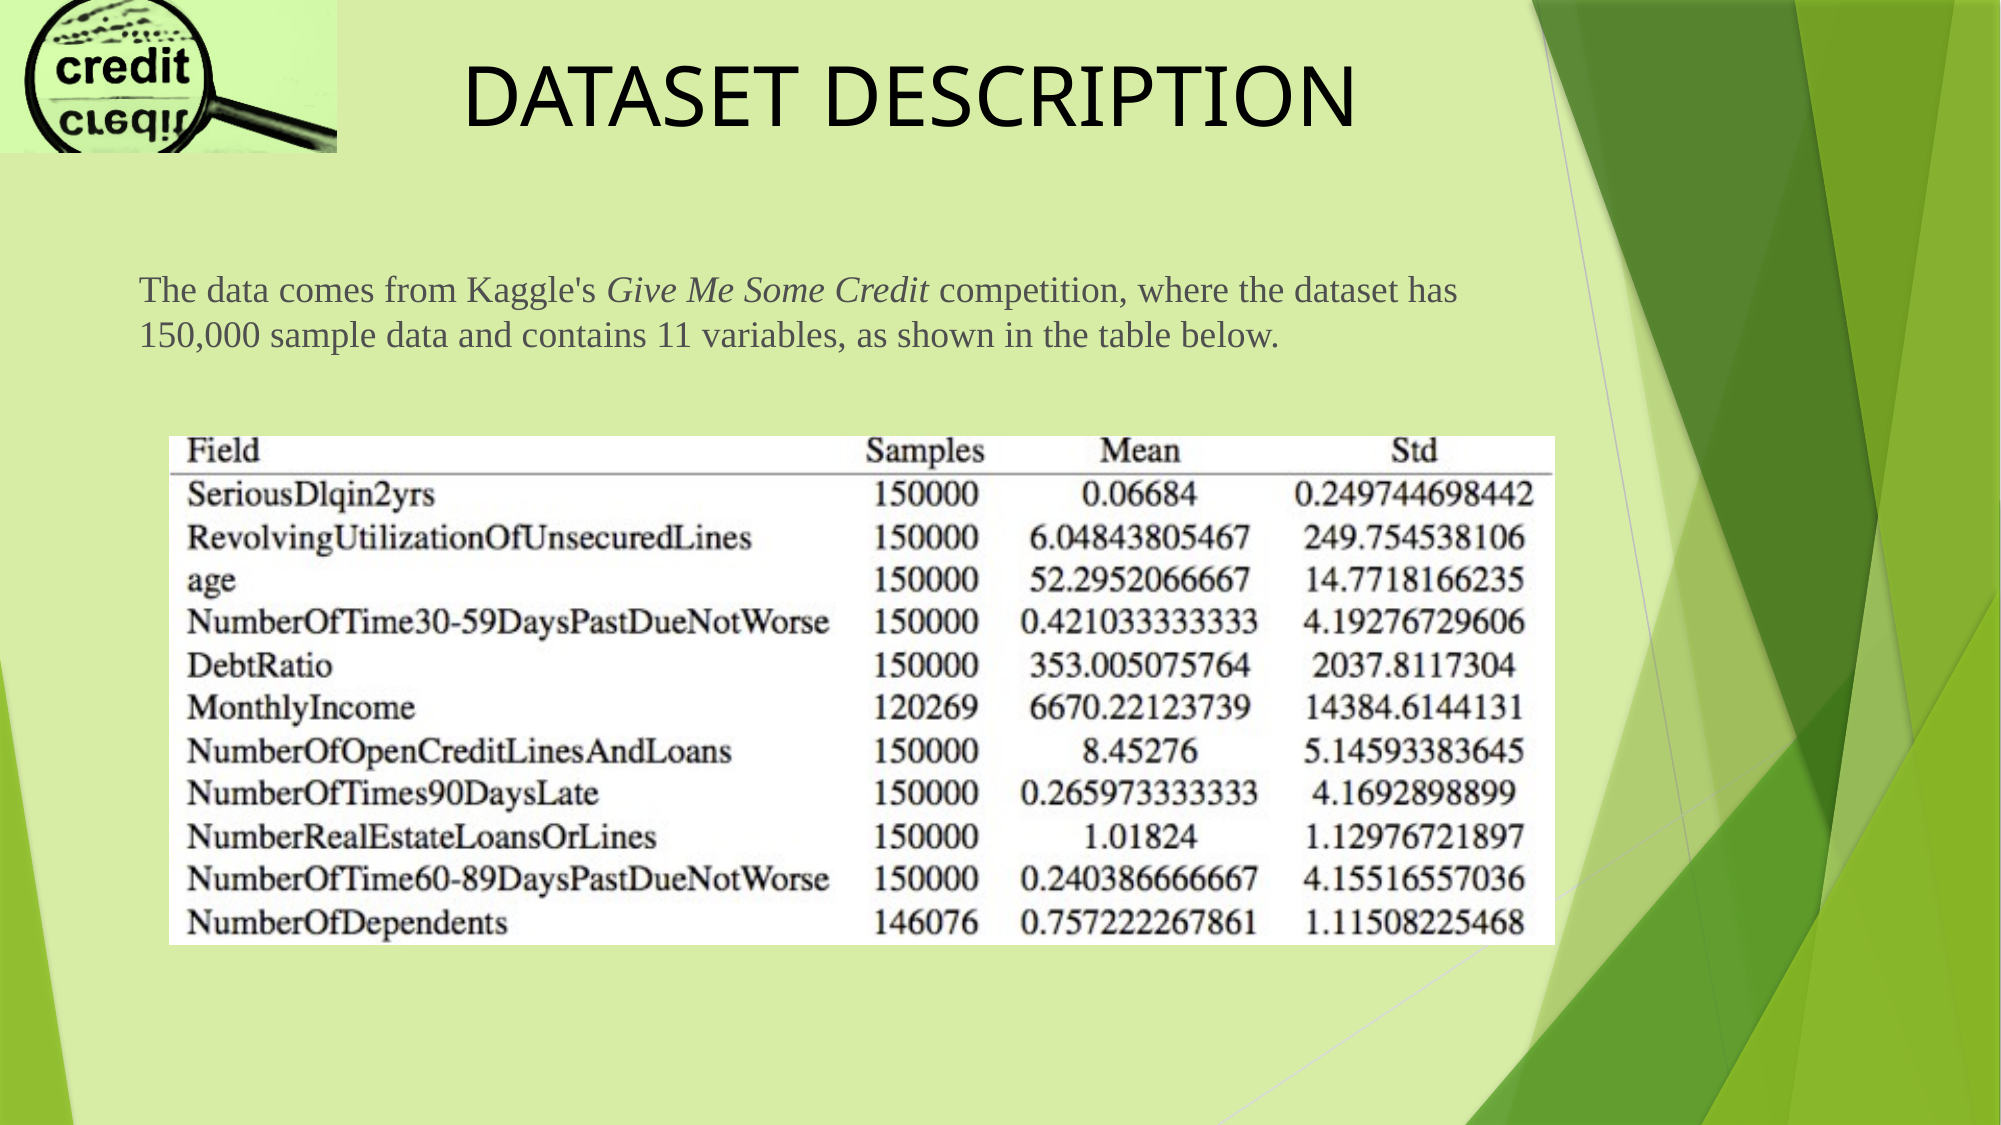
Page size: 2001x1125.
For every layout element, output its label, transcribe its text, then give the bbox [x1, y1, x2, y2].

picture [168, 435, 1555, 946]
text_box DATASET DESCRIPTION [446, 35, 1436, 151]
text_box The data comes from Kaggle's Give Me Some Credit competition, where the dataset has 150,000 sample data and contains 11 variables, as shown in the table below. [123, 258, 1583, 363]
picture [0, 0, 338, 153]
